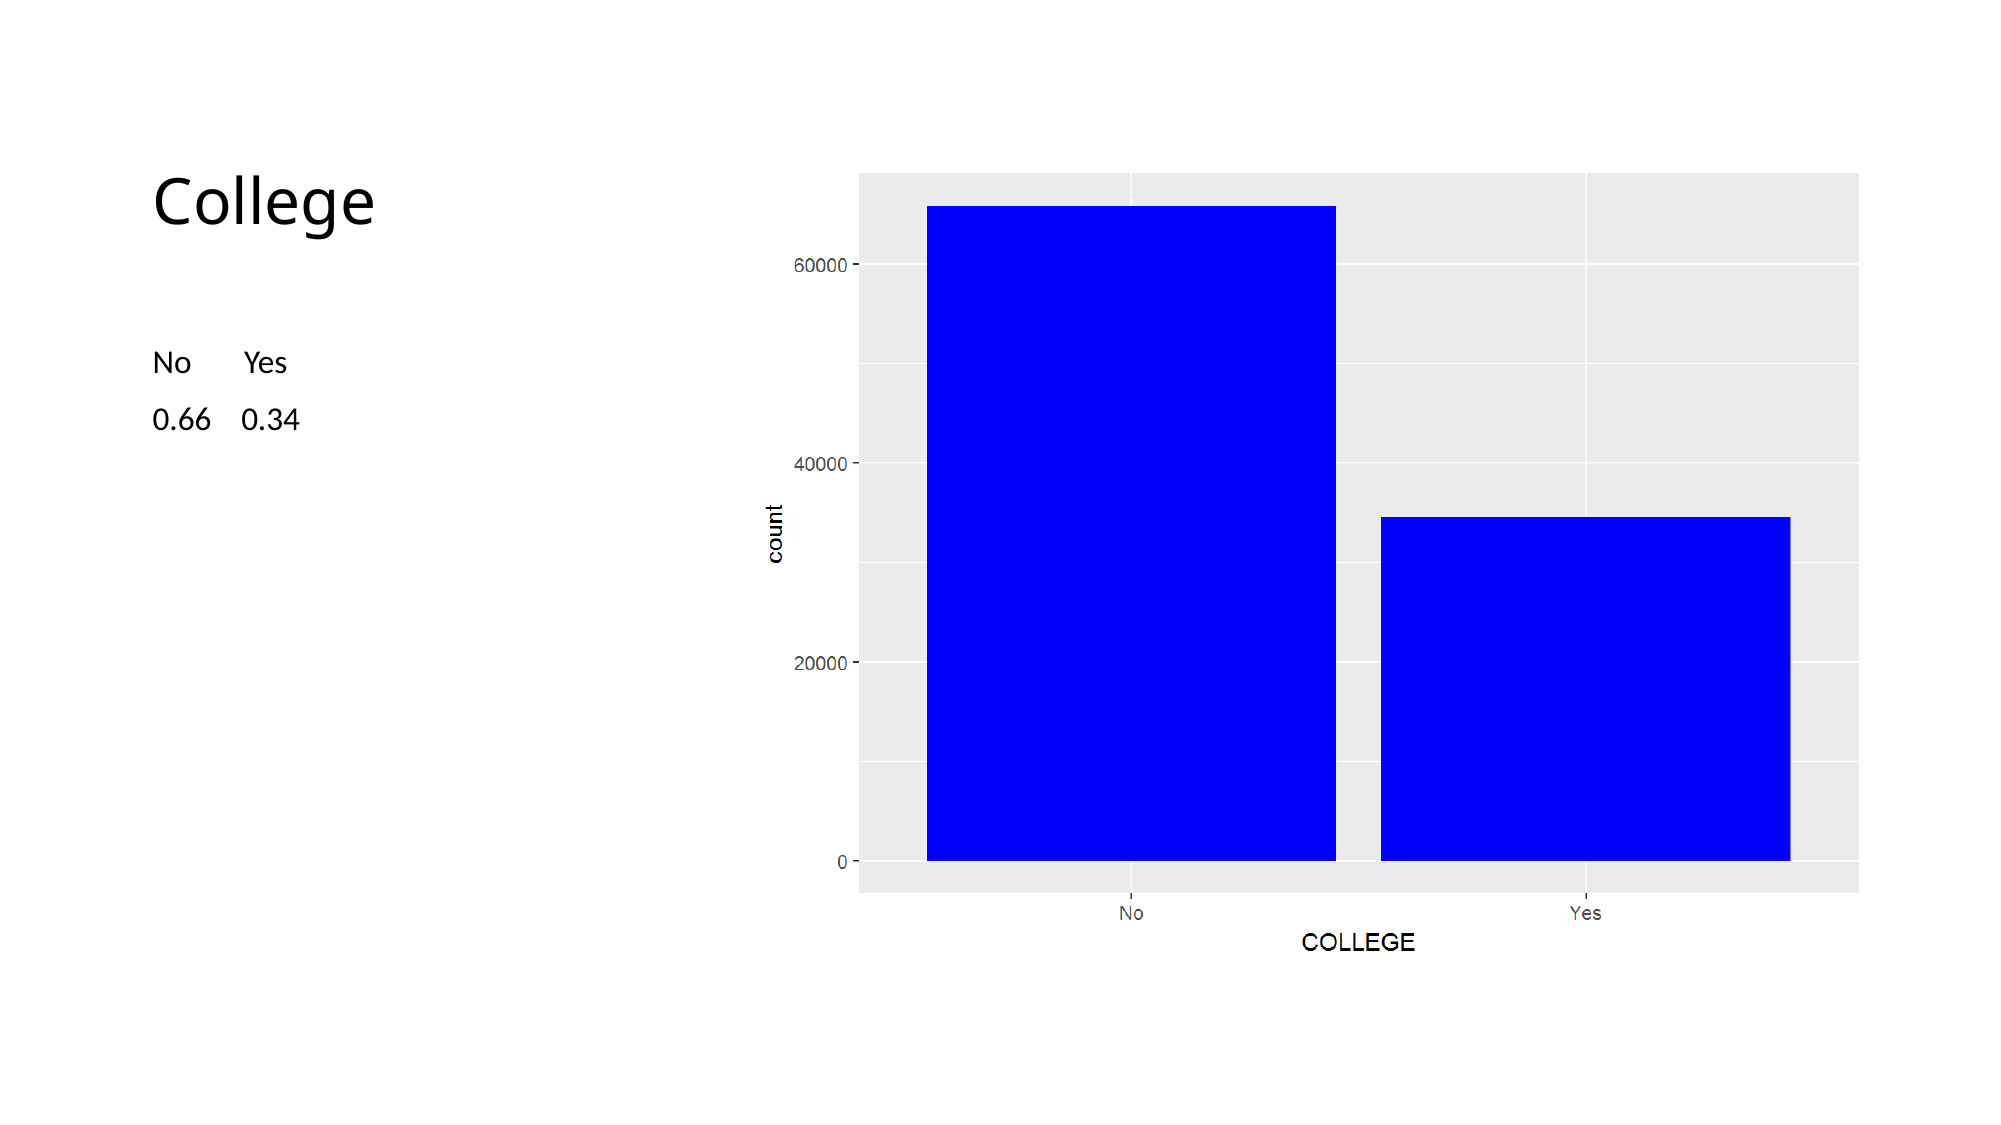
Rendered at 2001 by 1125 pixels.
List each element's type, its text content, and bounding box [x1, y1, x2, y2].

list No Yes 0.66 0.34 [137, 337, 783, 963]
picture [758, 161, 1863, 962]
title College [137, 161, 758, 247]
